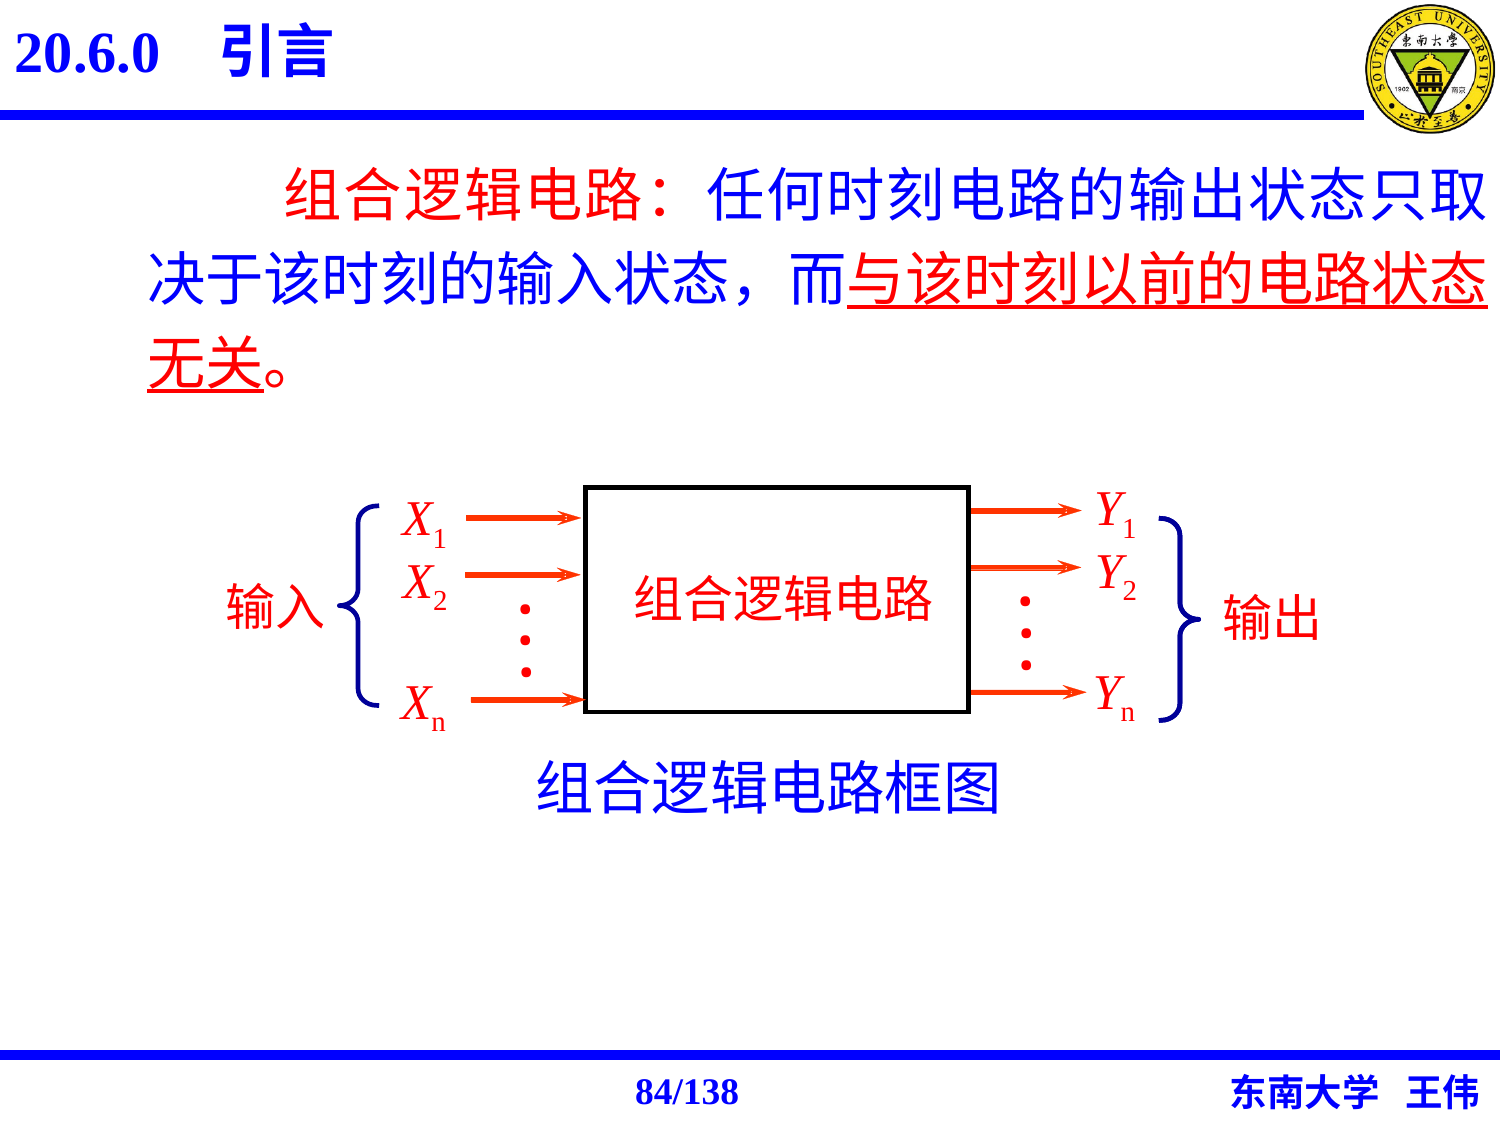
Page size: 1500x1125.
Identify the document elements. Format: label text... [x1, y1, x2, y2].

text_box 组合逻辑电路：任何时刻电路的输出状态只取决于该时刻的输入状态，而与该时刻以前的电路状态无关。 [132, 136, 1500, 404]
picture [1360, 0, 1500, 136]
text_box 20.6.0 引言 [0, 14, 974, 140]
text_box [209, 468, 1338, 830]
